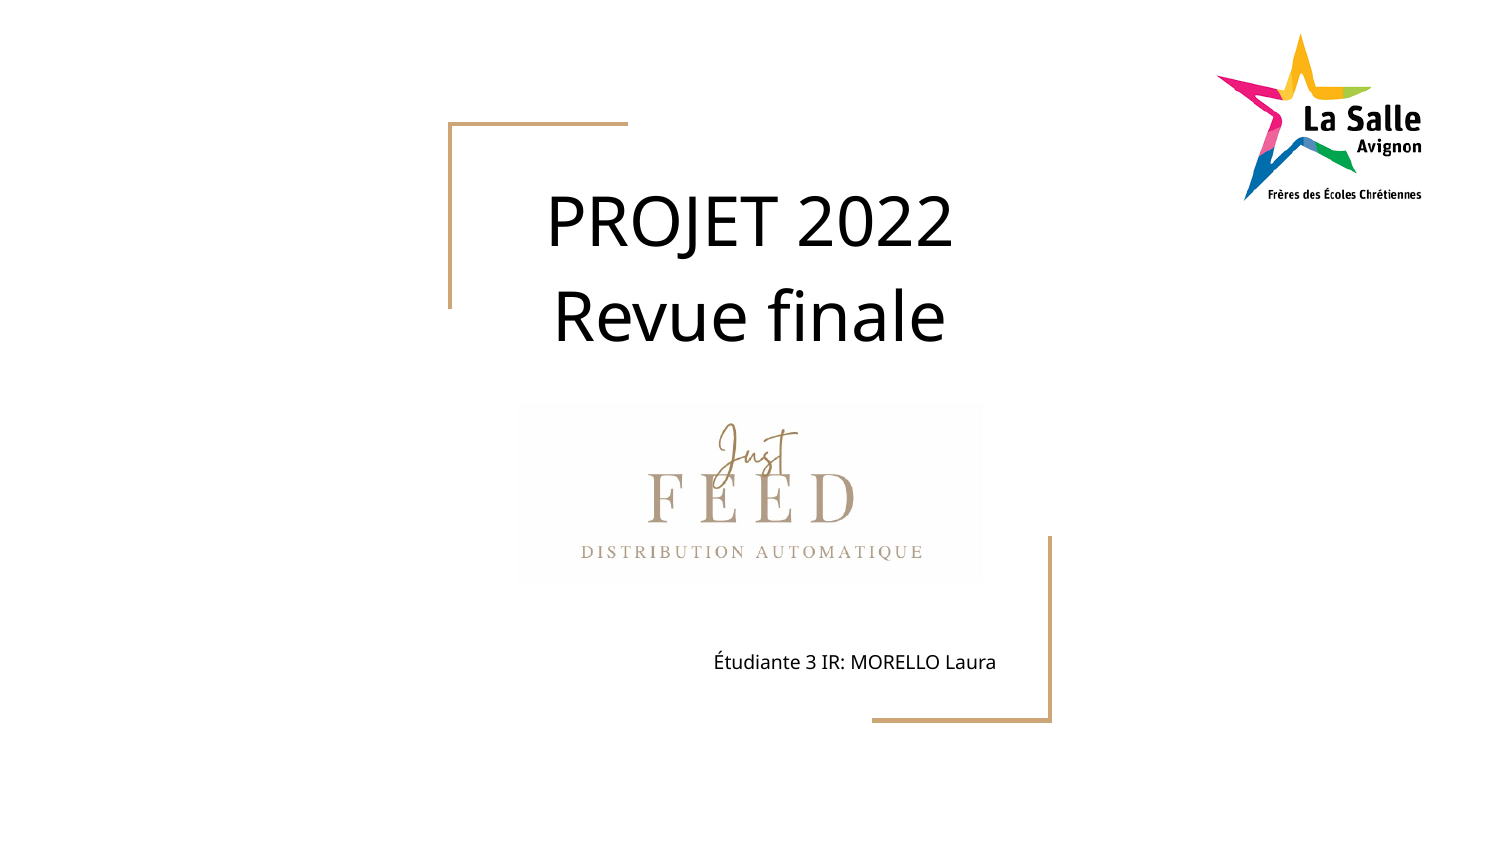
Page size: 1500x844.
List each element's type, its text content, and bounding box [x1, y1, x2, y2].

picture [1214, 14, 1429, 229]
subtitle Étudiante 3 IR: MORELLO Laura [688, 633, 1022, 707]
title PROJET 2022 Revue finale [252, 157, 1248, 377]
picture [516, 402, 984, 582]
